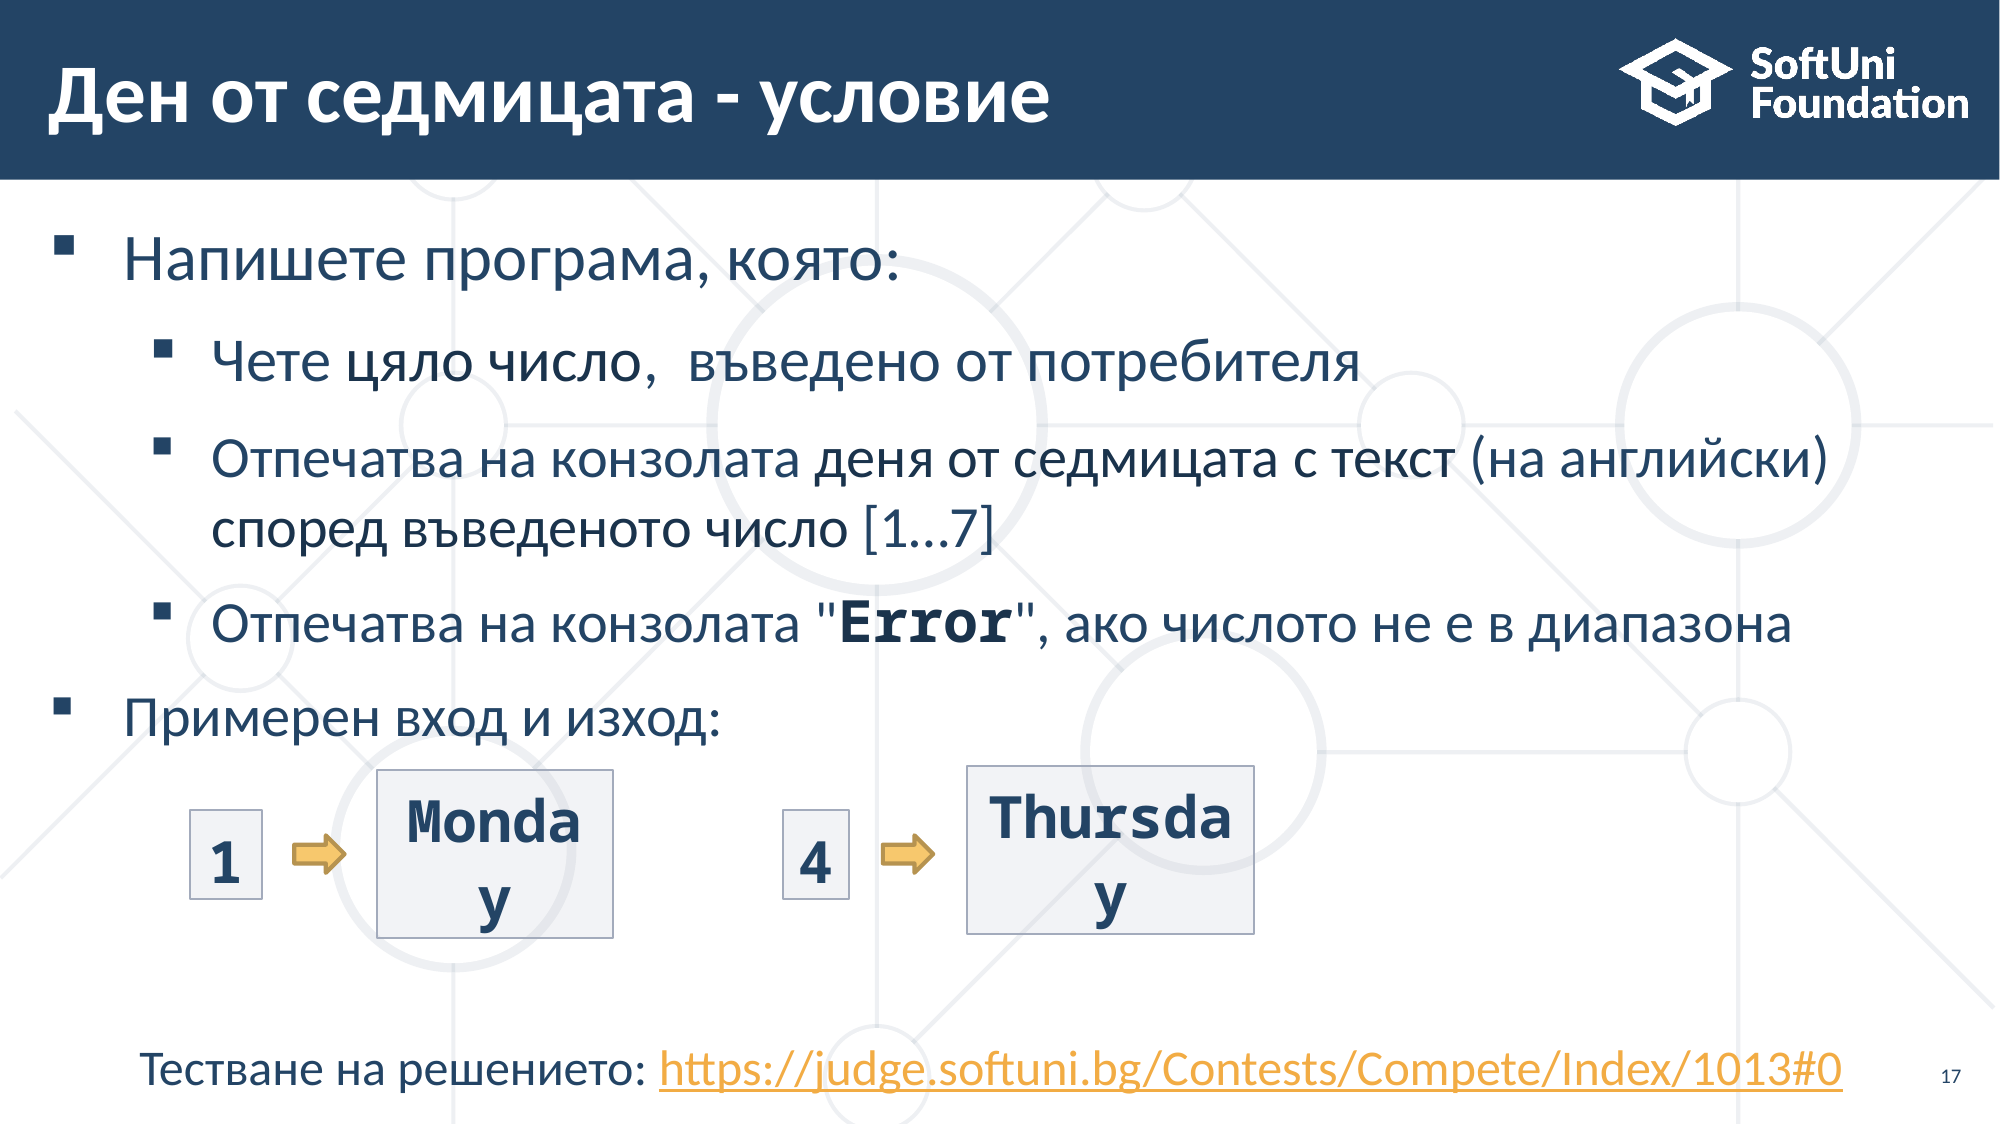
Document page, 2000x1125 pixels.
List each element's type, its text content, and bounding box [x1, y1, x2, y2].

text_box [190, 809, 614, 900]
title Ден от седмицата - условие [31, 16, 1591, 162]
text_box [782, 803, 1255, 900]
slide_number 17 [1896, 1049, 1968, 1101]
picture [1618, 38, 1968, 126]
list Напишете програма, която: Чете цяло число, въведено от потребителя Отпечатва на конзолата деня от седмицата с текст (на английски) според въведеното число [1…7] Отпечатва на конзолата "Error", ако числото не е в диапазона Примерен вход и изход: [31, 207, 1968, 1122]
text_box Тестване на решението: https://judge.softuni.bg/Contests/Compete/Index/1013#0 [124, 1028, 1863, 1104]
